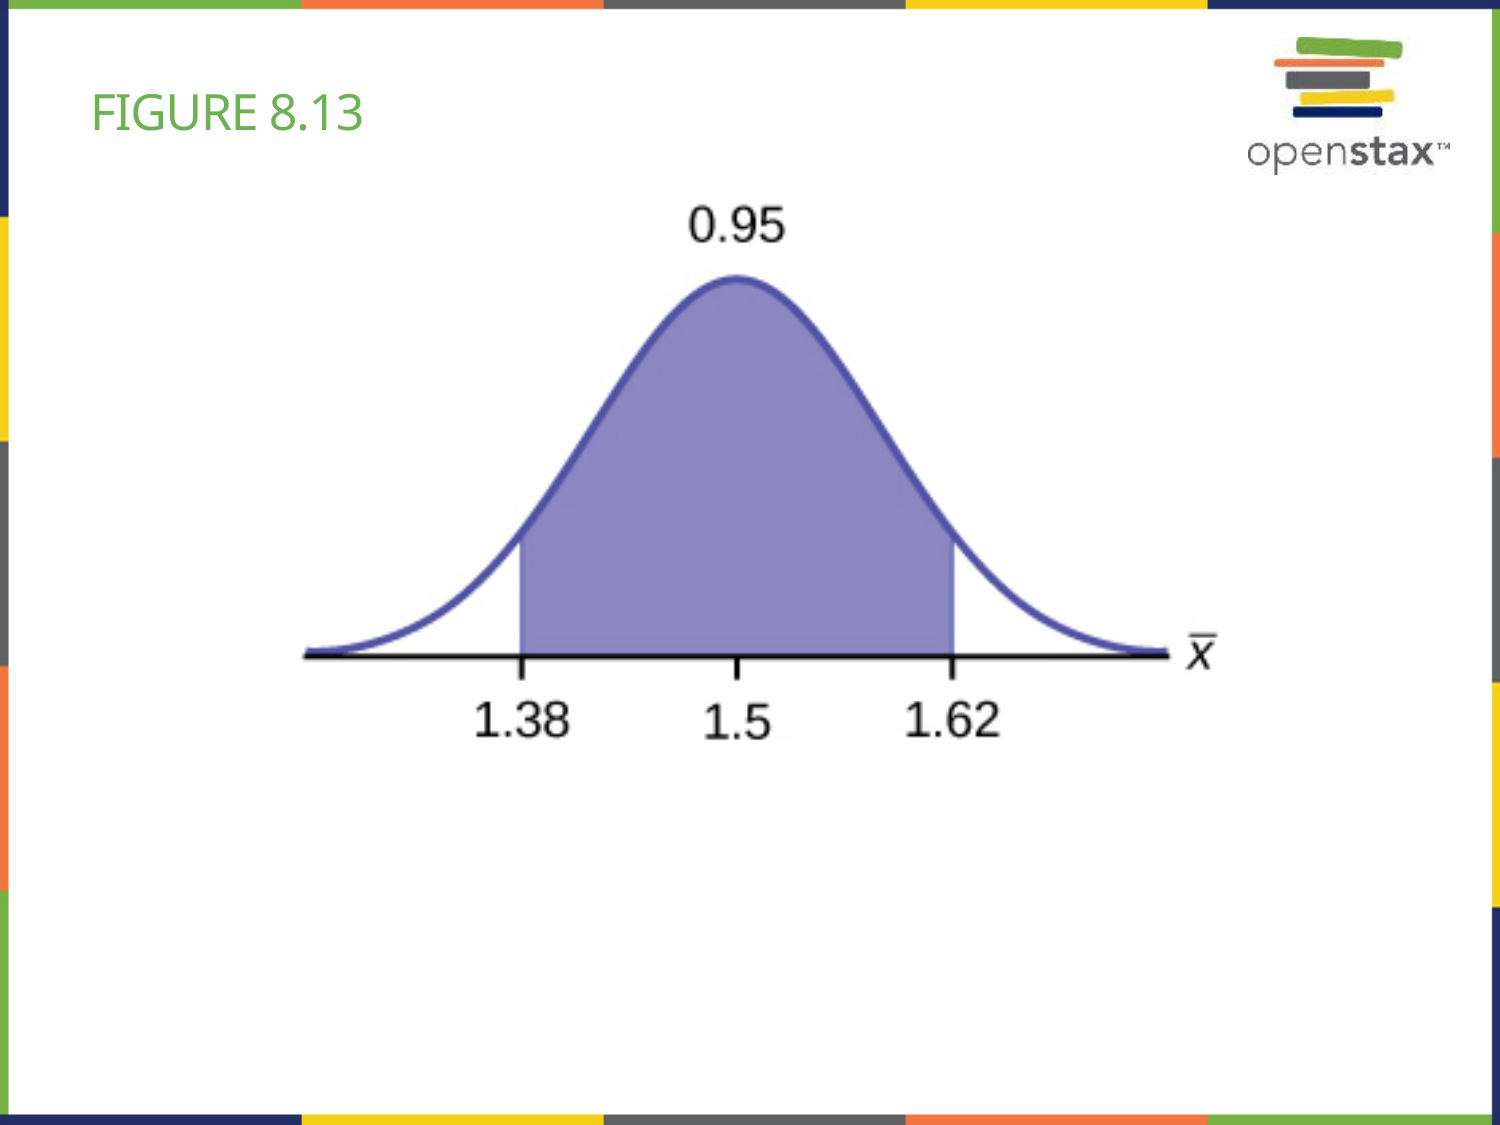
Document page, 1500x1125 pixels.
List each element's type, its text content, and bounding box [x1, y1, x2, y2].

title Figure 8.13 [75, 39, 1246, 148]
picture [0, 0, 1500, 1125]
